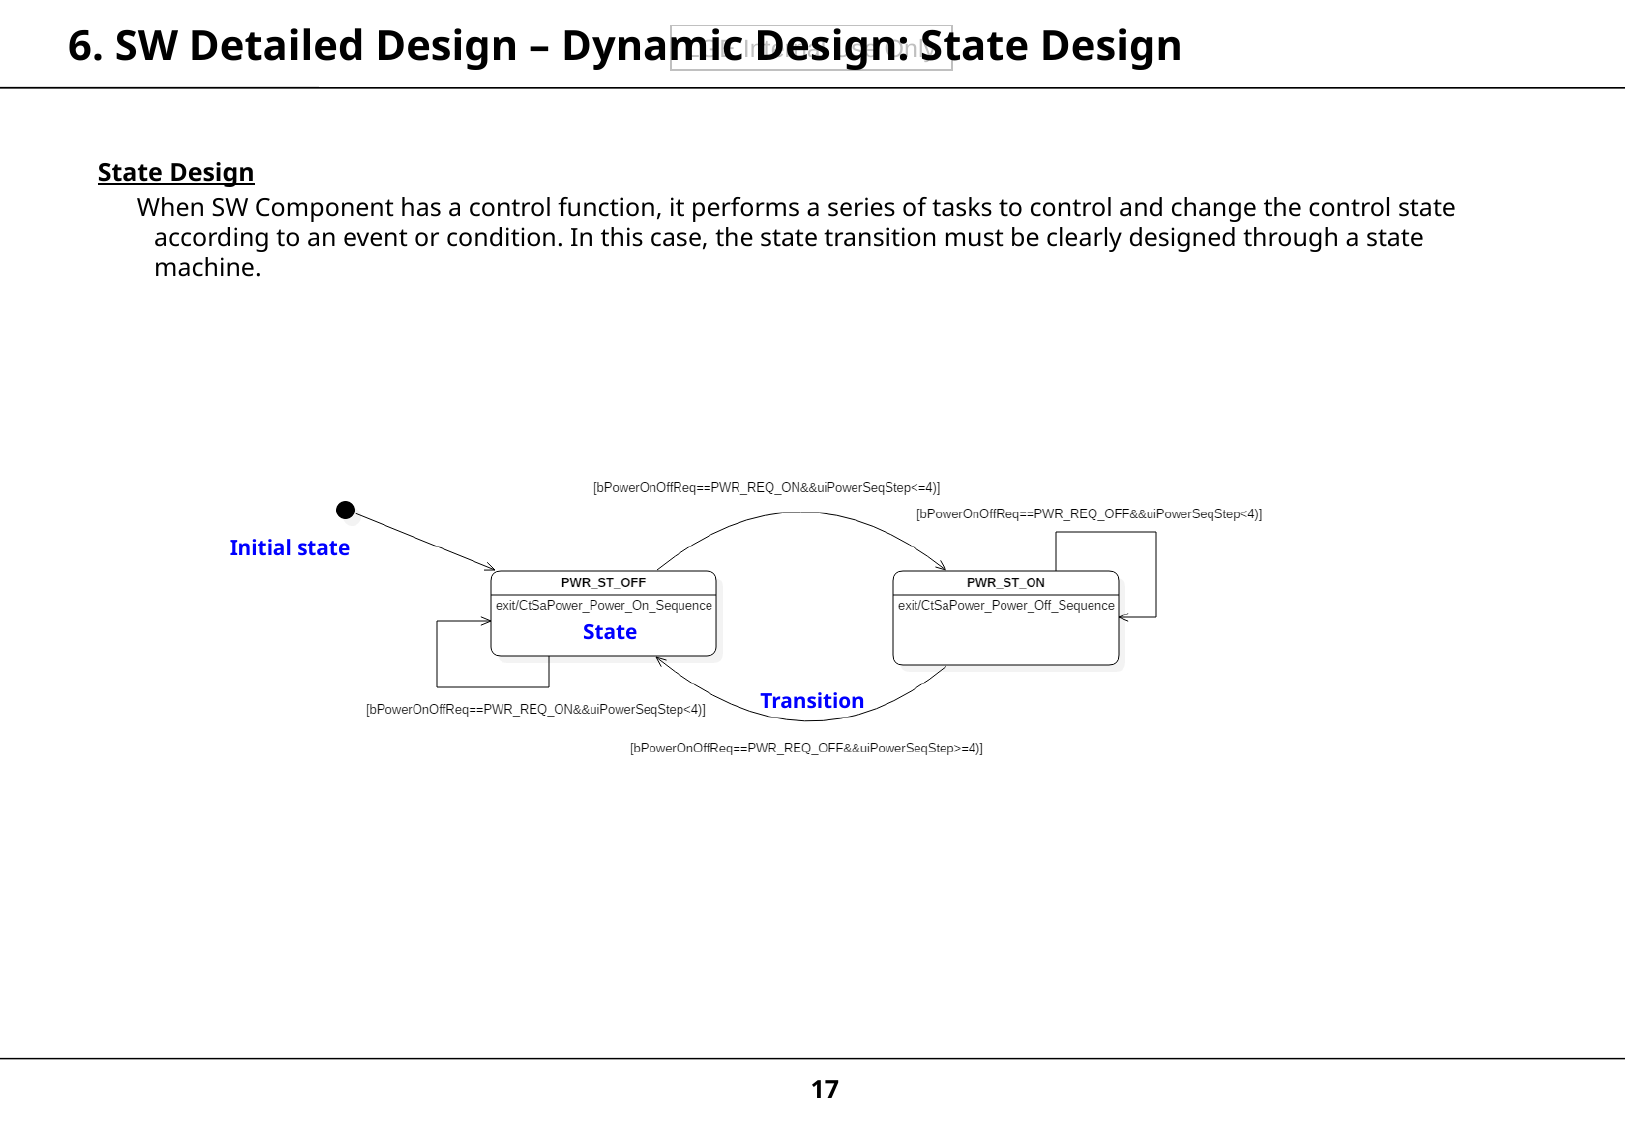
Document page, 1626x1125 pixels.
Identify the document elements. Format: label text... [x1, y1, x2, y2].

slide_number 16 [635, 1060, 1015, 1121]
title 6. SW Detailed Design – Dynamic Design: State Design [53, 11, 1516, 84]
picture [325, 444, 1300, 820]
list State Design When SW Component has a control function, it performs a series of tasks to control and change the control state according to an event or condition. In this case, the state transition must be clearly designed through a state machine. [82, 149, 1542, 224]
text_box Initial state [214, 527, 320, 567]
